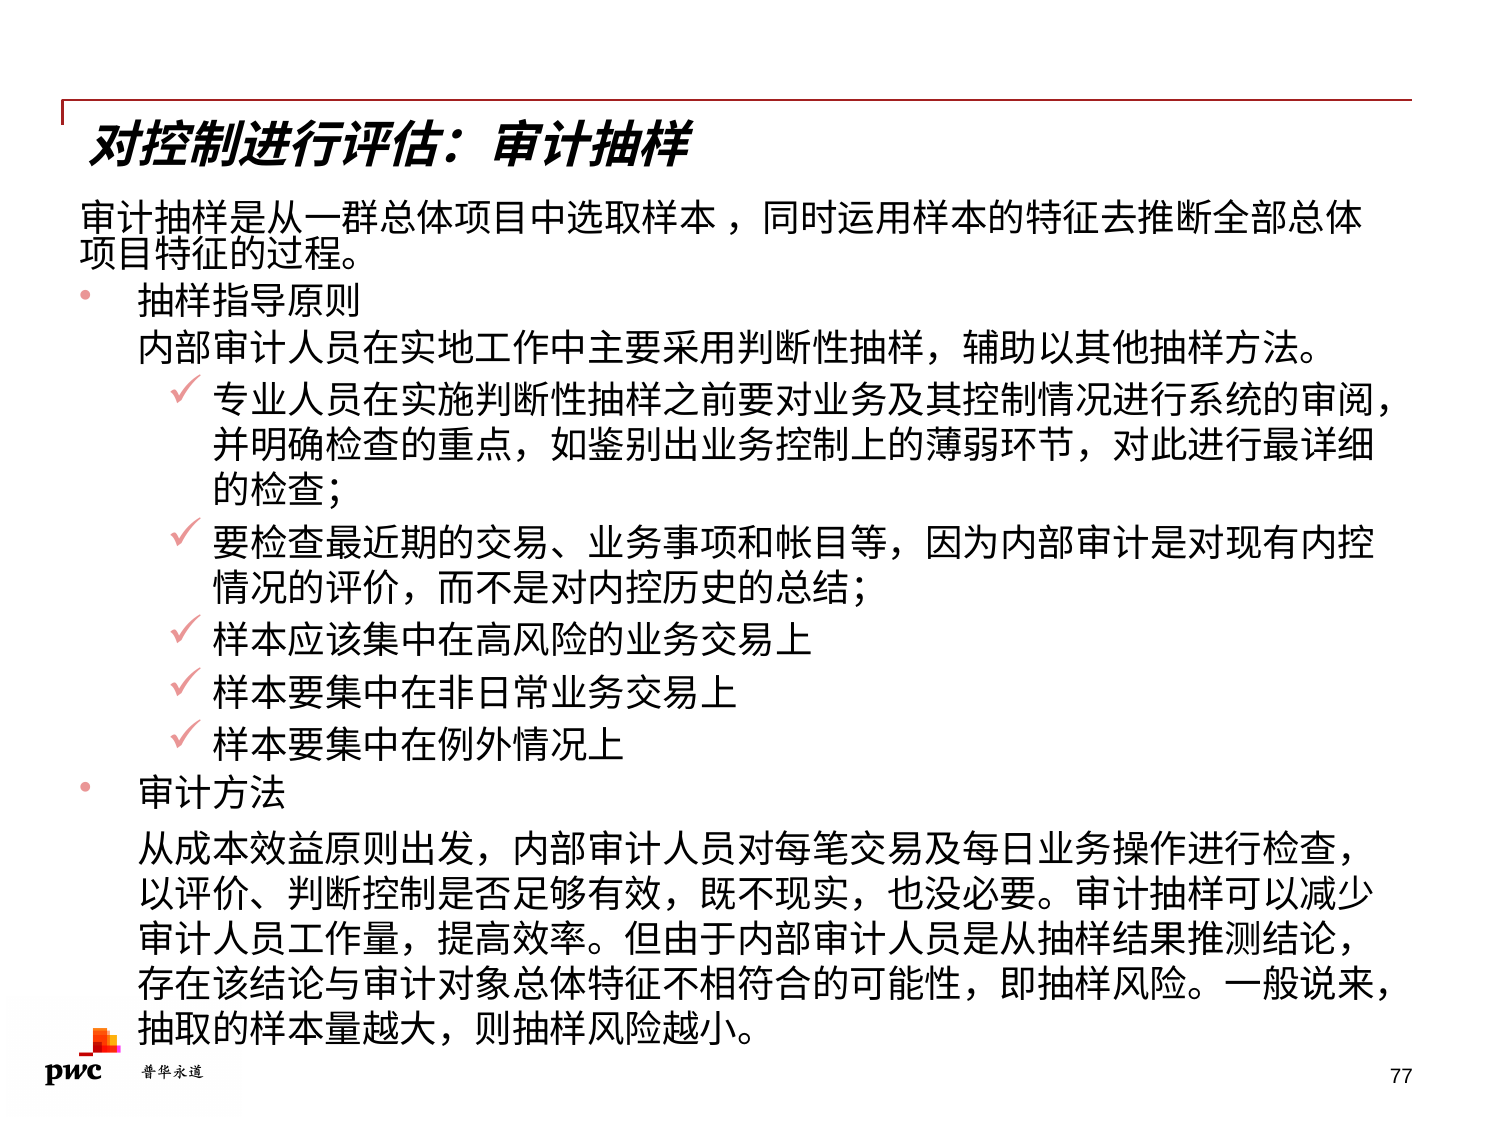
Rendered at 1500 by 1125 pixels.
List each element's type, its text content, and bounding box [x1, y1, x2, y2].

title 对控制进行评估：审计抽样 [87, 112, 1413, 263]
text_box 审计抽样是从一群总体项目中选取样本 ，同时运用样本的特征去推断全部总体项目特征的过程。 抽样指导原则 内部审计人员在实地工作中主要采用判断性抽样，辅助以其他抽样方法。 专业人员在实施判断性抽样之前要对业务及其控制情况进行系统的审阅，并明确检查的重点，如鉴别出业务控制上的薄弱环节，对此进行最详细的检查； 要检查最近期的交易、业务事项和帐目等，因为内部审计是对现有内控情况的评价，而不是对内控历史的总结； 样本应该集中在高风险的业务交易上 样本要集中在非日常业务交易上 样本要集中在例外情况上 审计方法 从成本效益原则出发，内部审计人员对每笔交易及每日业务操作进行检查，以评价、判断控制是否足够有效，既不现实，也没必要。审计抽样可以减少审计人员工作量，提高效率。但由于内部审计人员是从抽样结果推测结论，存在该结论与审计对象总体特征不相符合的可能性，即抽样风险。一般说来，抽取的样本量越大，则抽样风险越小。 [64, 195, 1401, 1036]
picture [6, 996, 242, 1117]
slide_number 77 [1162, 1062, 1413, 1088]
